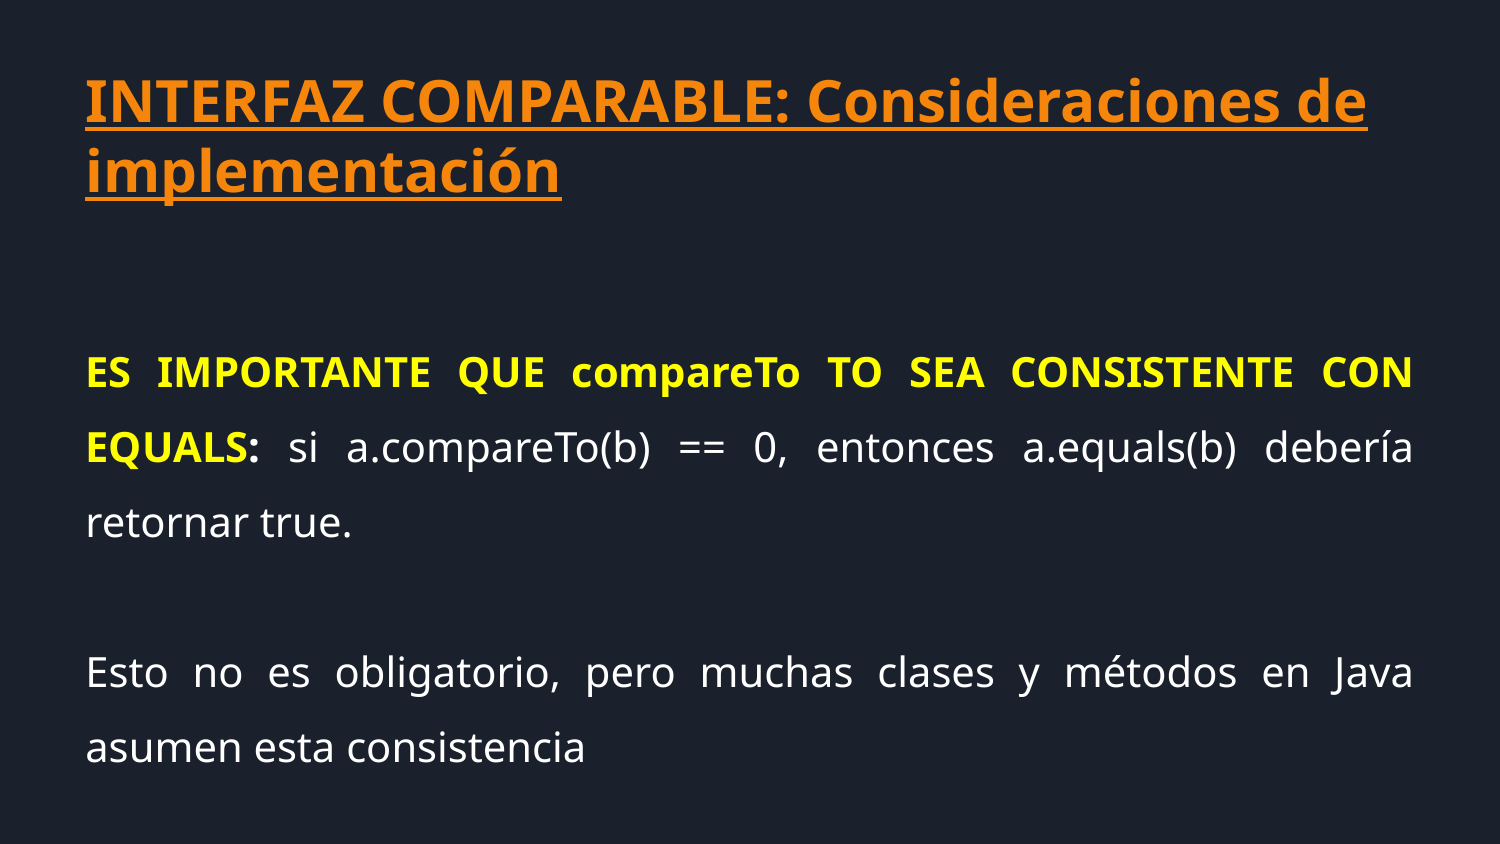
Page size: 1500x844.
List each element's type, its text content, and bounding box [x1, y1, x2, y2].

text_box ES IMPORTANTE QUE compareTo TO SEA CONSISTENTE CON EQUALS: si a.compareTo(b) == 0, entonces a.equals(b) debería retornar true. Esto no es obligatorio, pero muchas clases y métodos en Java asumen esta consistencia [70, 305, 1430, 786]
text_box INTERFAZ COMPARABLE: Consideraciones de implementación [70, 48, 1430, 219]
